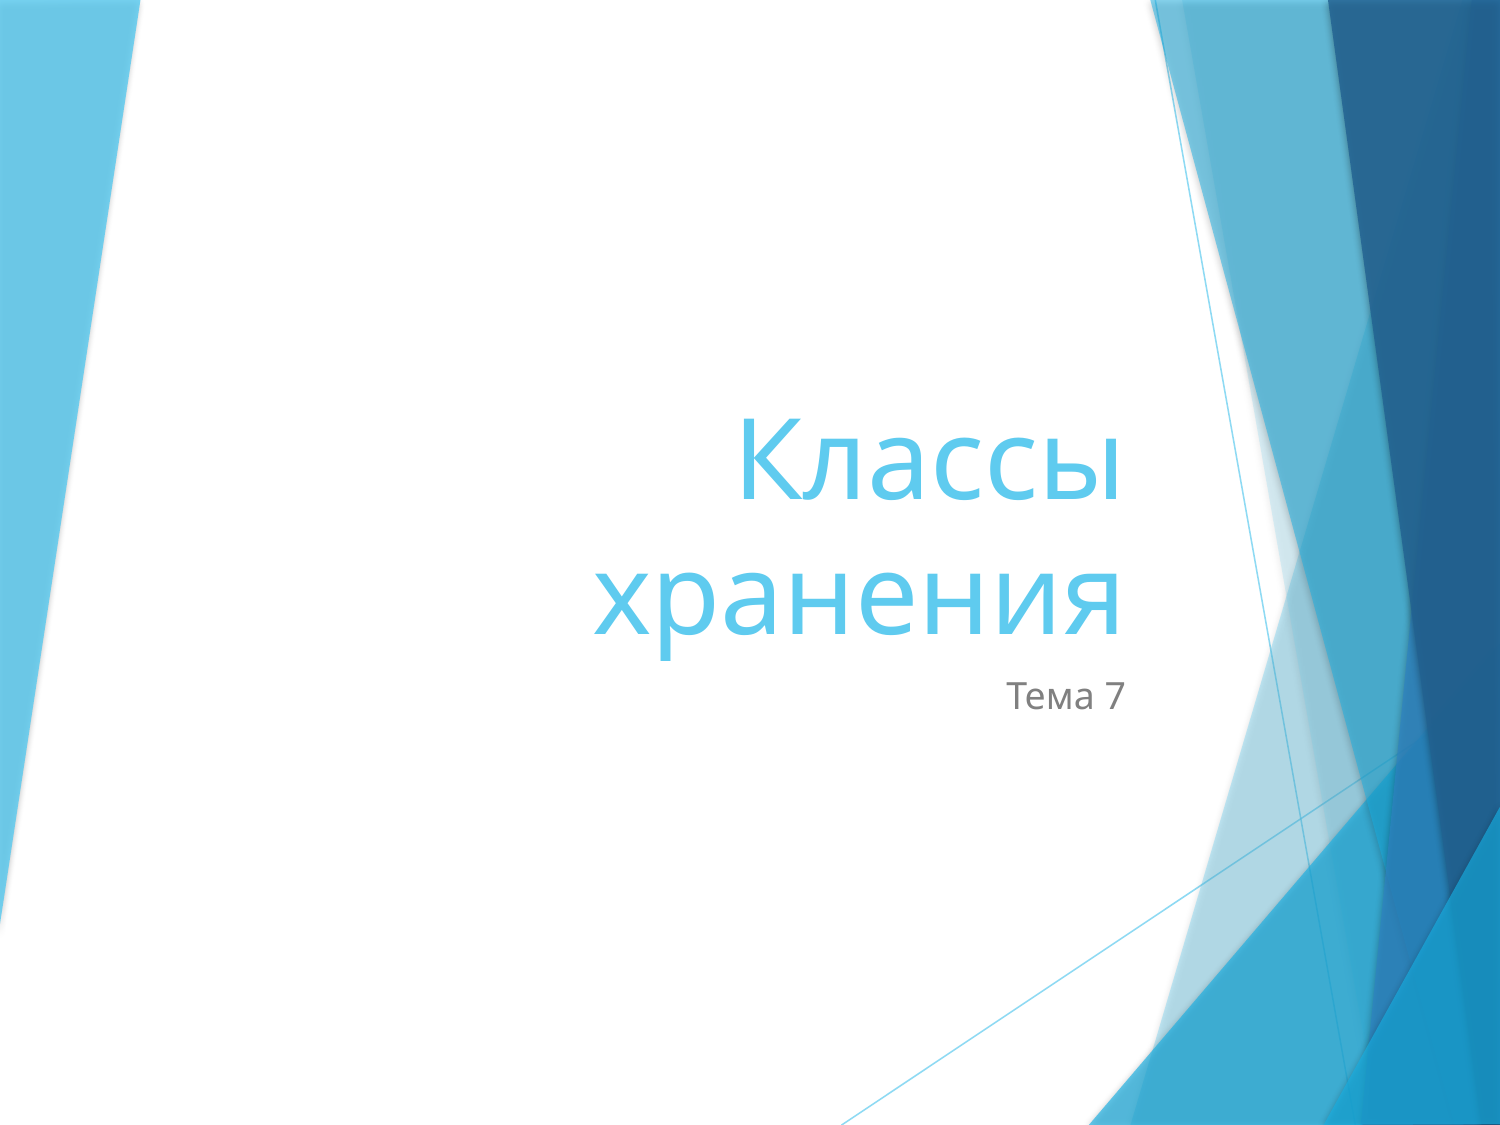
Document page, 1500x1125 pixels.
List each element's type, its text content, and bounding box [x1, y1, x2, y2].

title Классы хранения [185, 394, 1142, 664]
subtitle Тема 7 [185, 664, 1142, 845]
